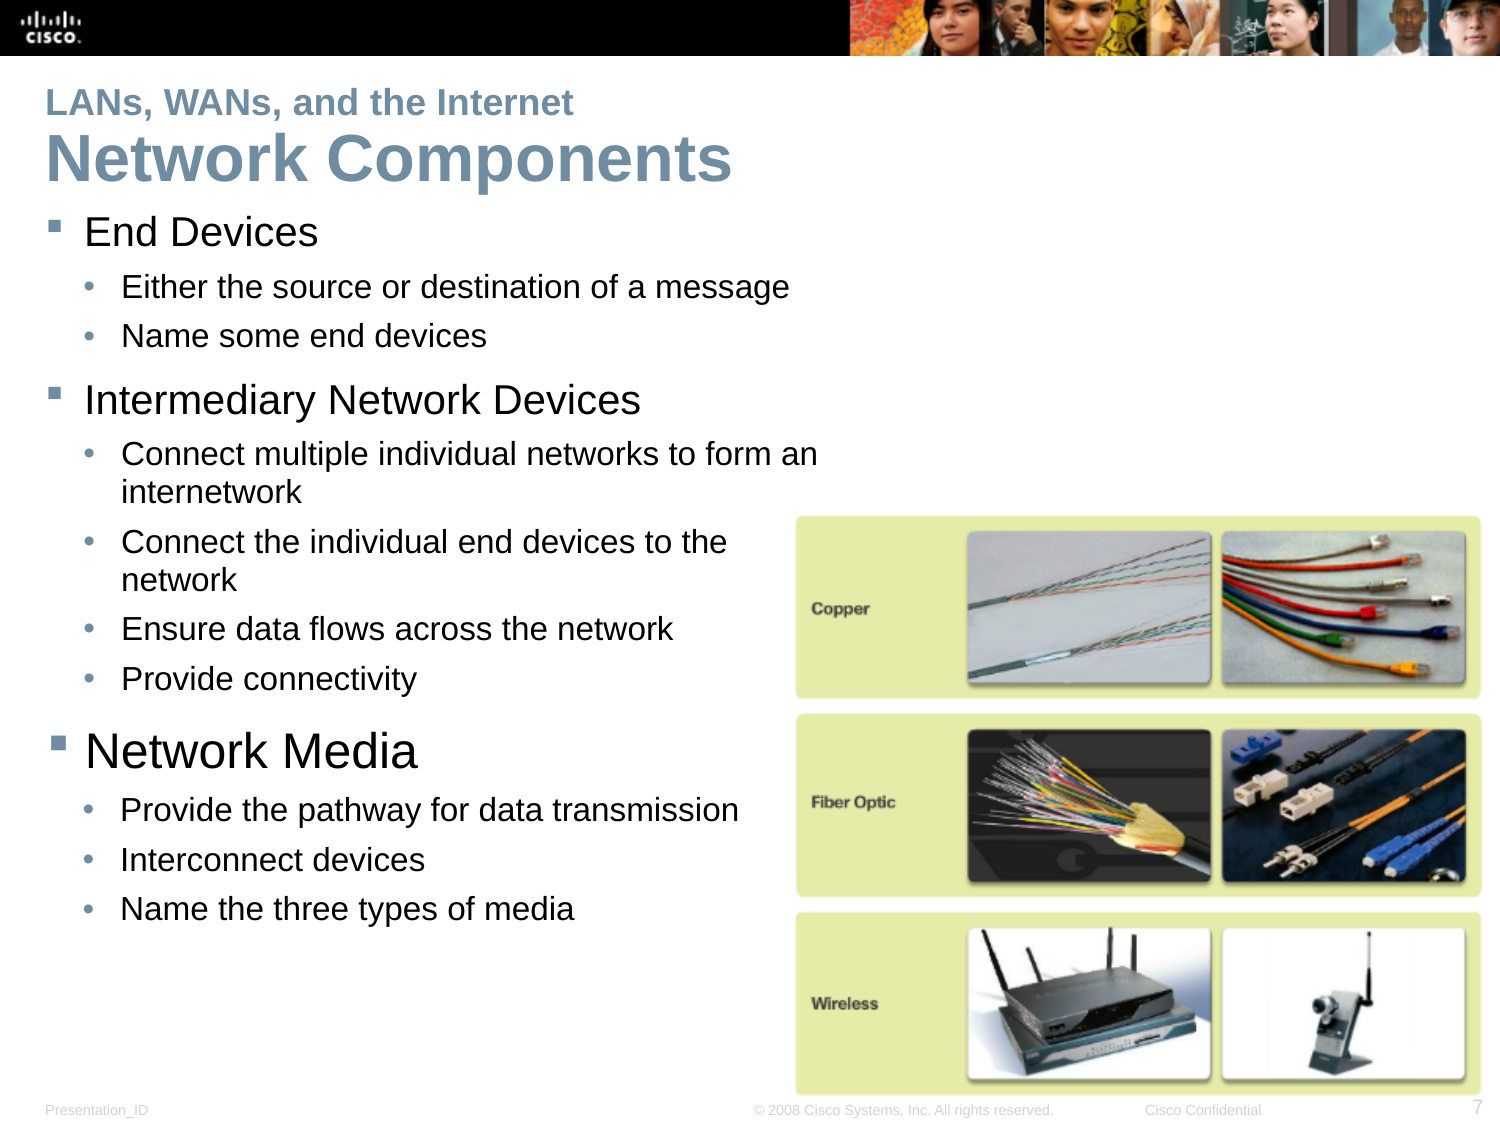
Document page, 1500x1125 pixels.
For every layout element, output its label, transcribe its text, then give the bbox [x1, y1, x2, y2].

picture [794, 515, 1482, 1096]
list End Devices Either the source or destination of a message Name some end devices Intermediary Network Devices Connect multiple individual networks to form an internetwork Connect the individual end devices to the network Ensure data flows across the network Provide connectivity Network Media Provide the pathway for data transmission Interconnect devices Name the three types of media [31, 202, 851, 1038]
picture [0, 0, 1500, 56]
title LANs, WANs, and the Internet Network Components [31, 64, 1471, 203]
